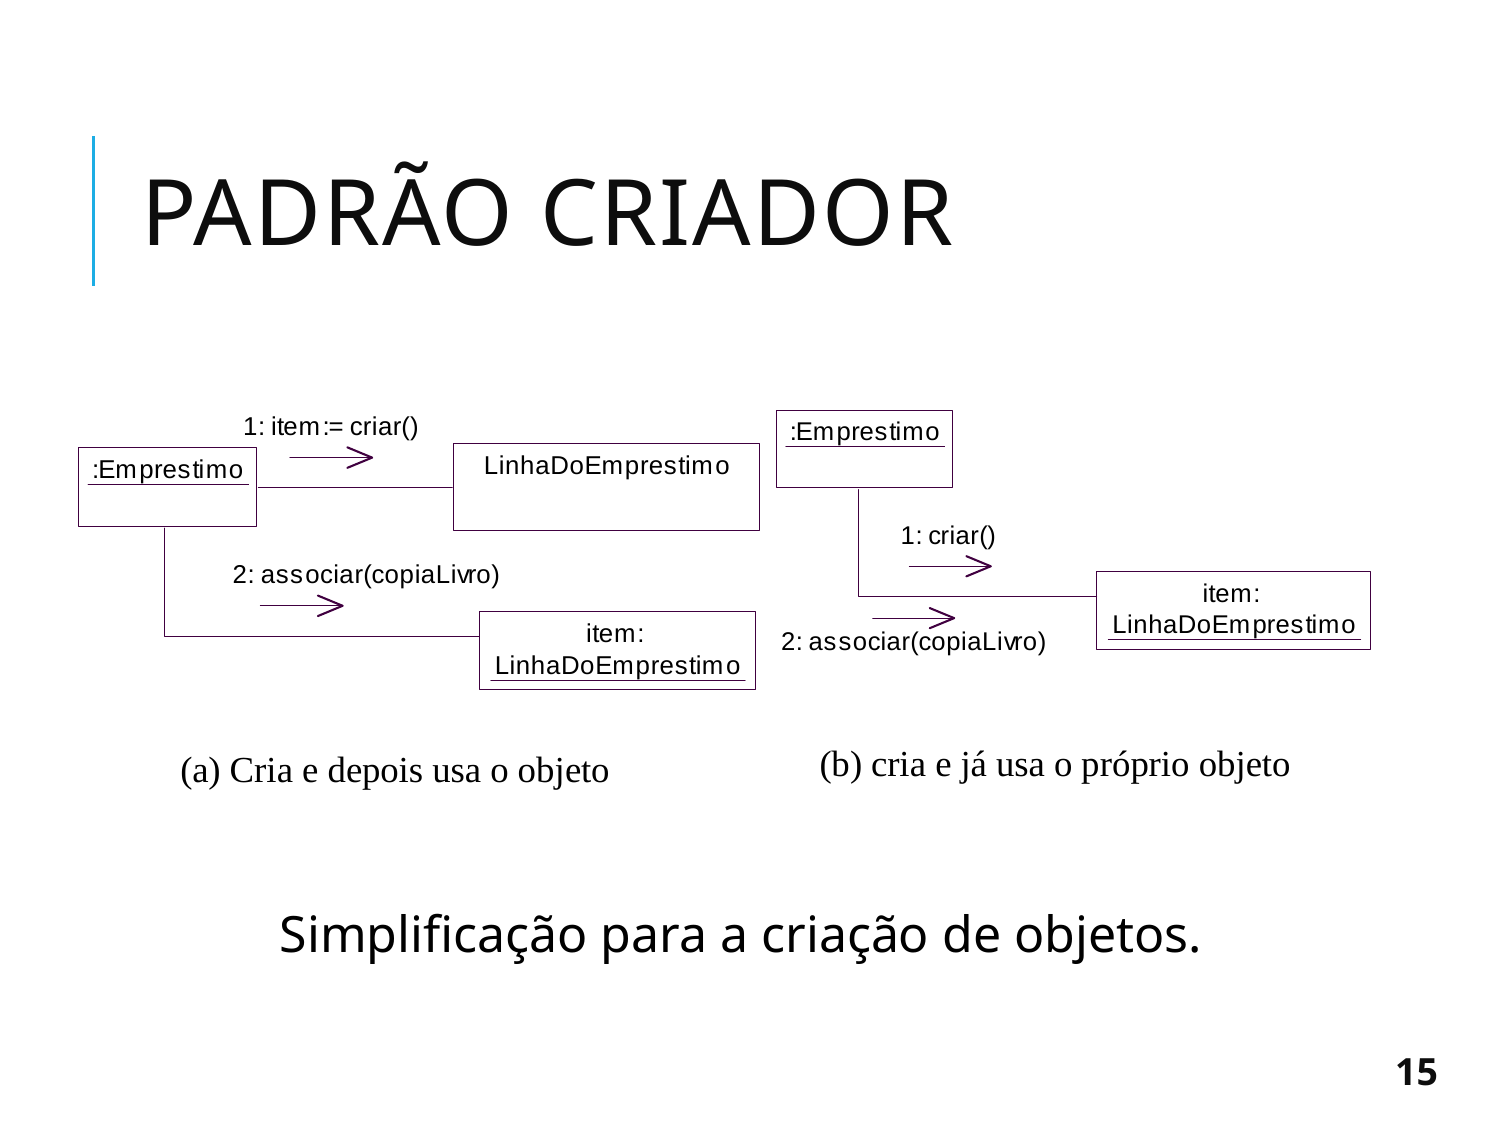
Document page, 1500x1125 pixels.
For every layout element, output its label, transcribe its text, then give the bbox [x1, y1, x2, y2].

slide_number 15 [1333, 1061, 1454, 1107]
title Padrão Criador [126, 96, 1322, 342]
picture [40, 396, 1406, 834]
text_box Simplificação para a criação de objetos. [265, 895, 1218, 970]
